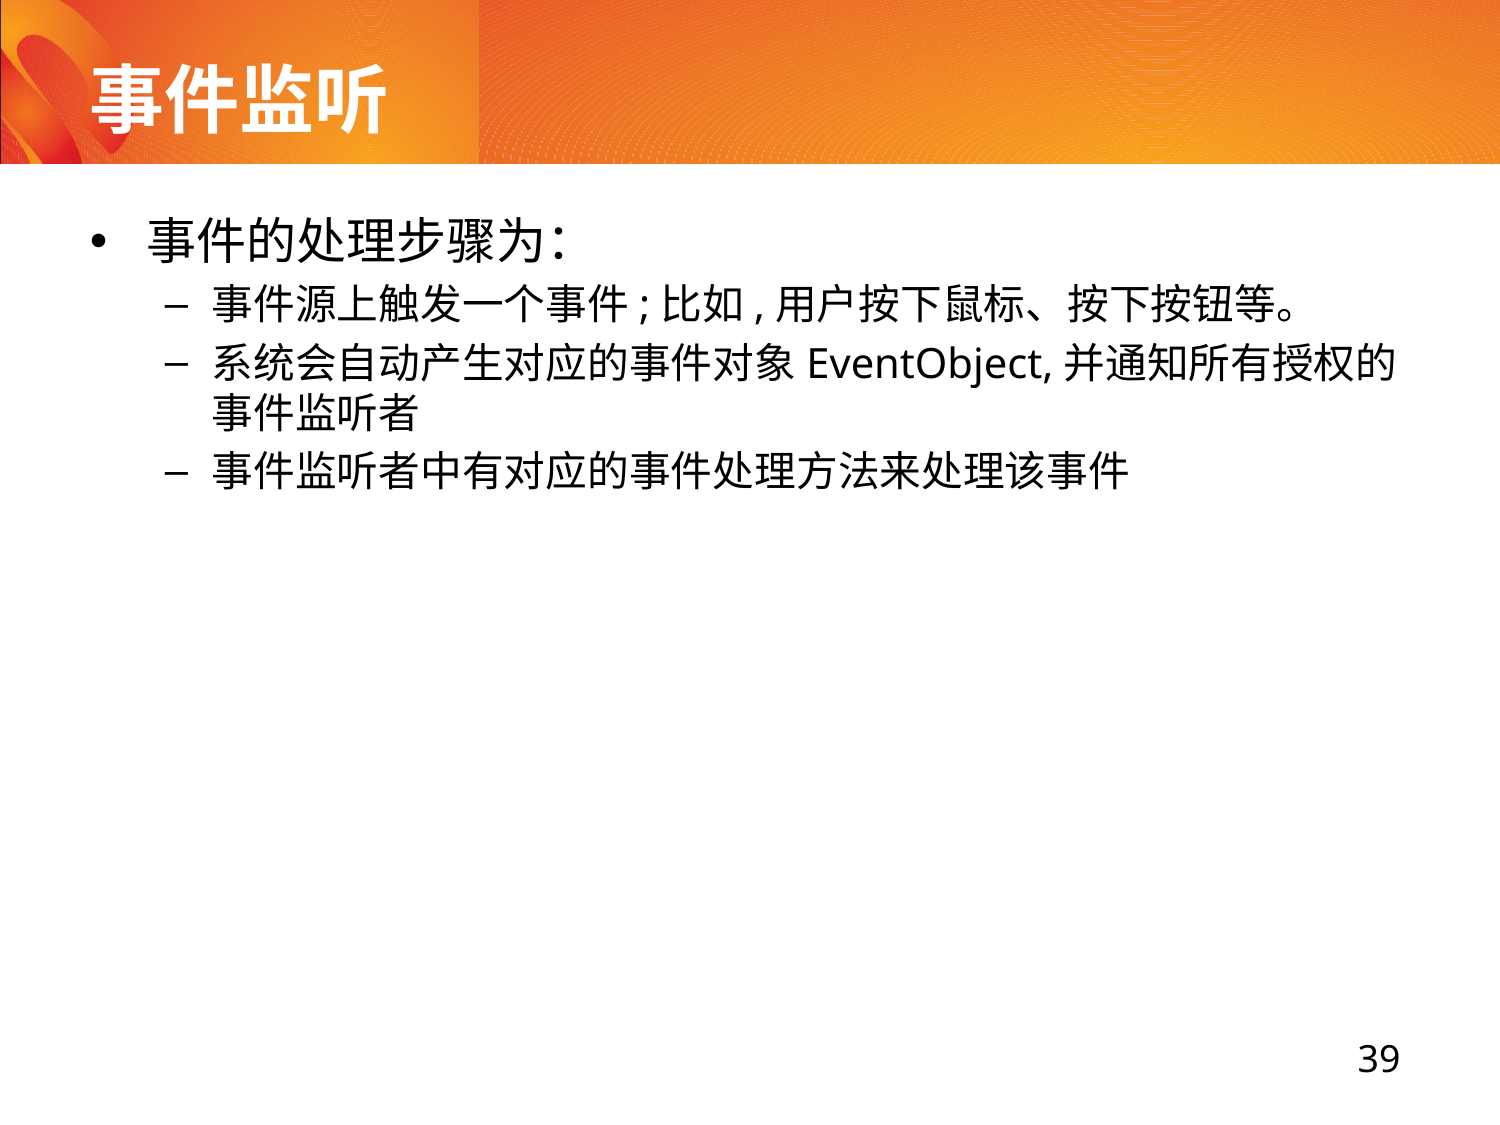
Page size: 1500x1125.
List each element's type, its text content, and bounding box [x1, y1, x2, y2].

picture [0, 0, 1500, 164]
list 事件的处理步骤为： 事件源上触发一个事件;比如,用户按下鼠标、按下按钮等。 系统会自动产生对应的事件对象EventObject,并通知所有授权的事件监听者 事件监听者中有对应的事件处理方法来处理该事件 [75, 190, 1425, 1005]
title 事件监听 [75, 45, 1425, 167]
